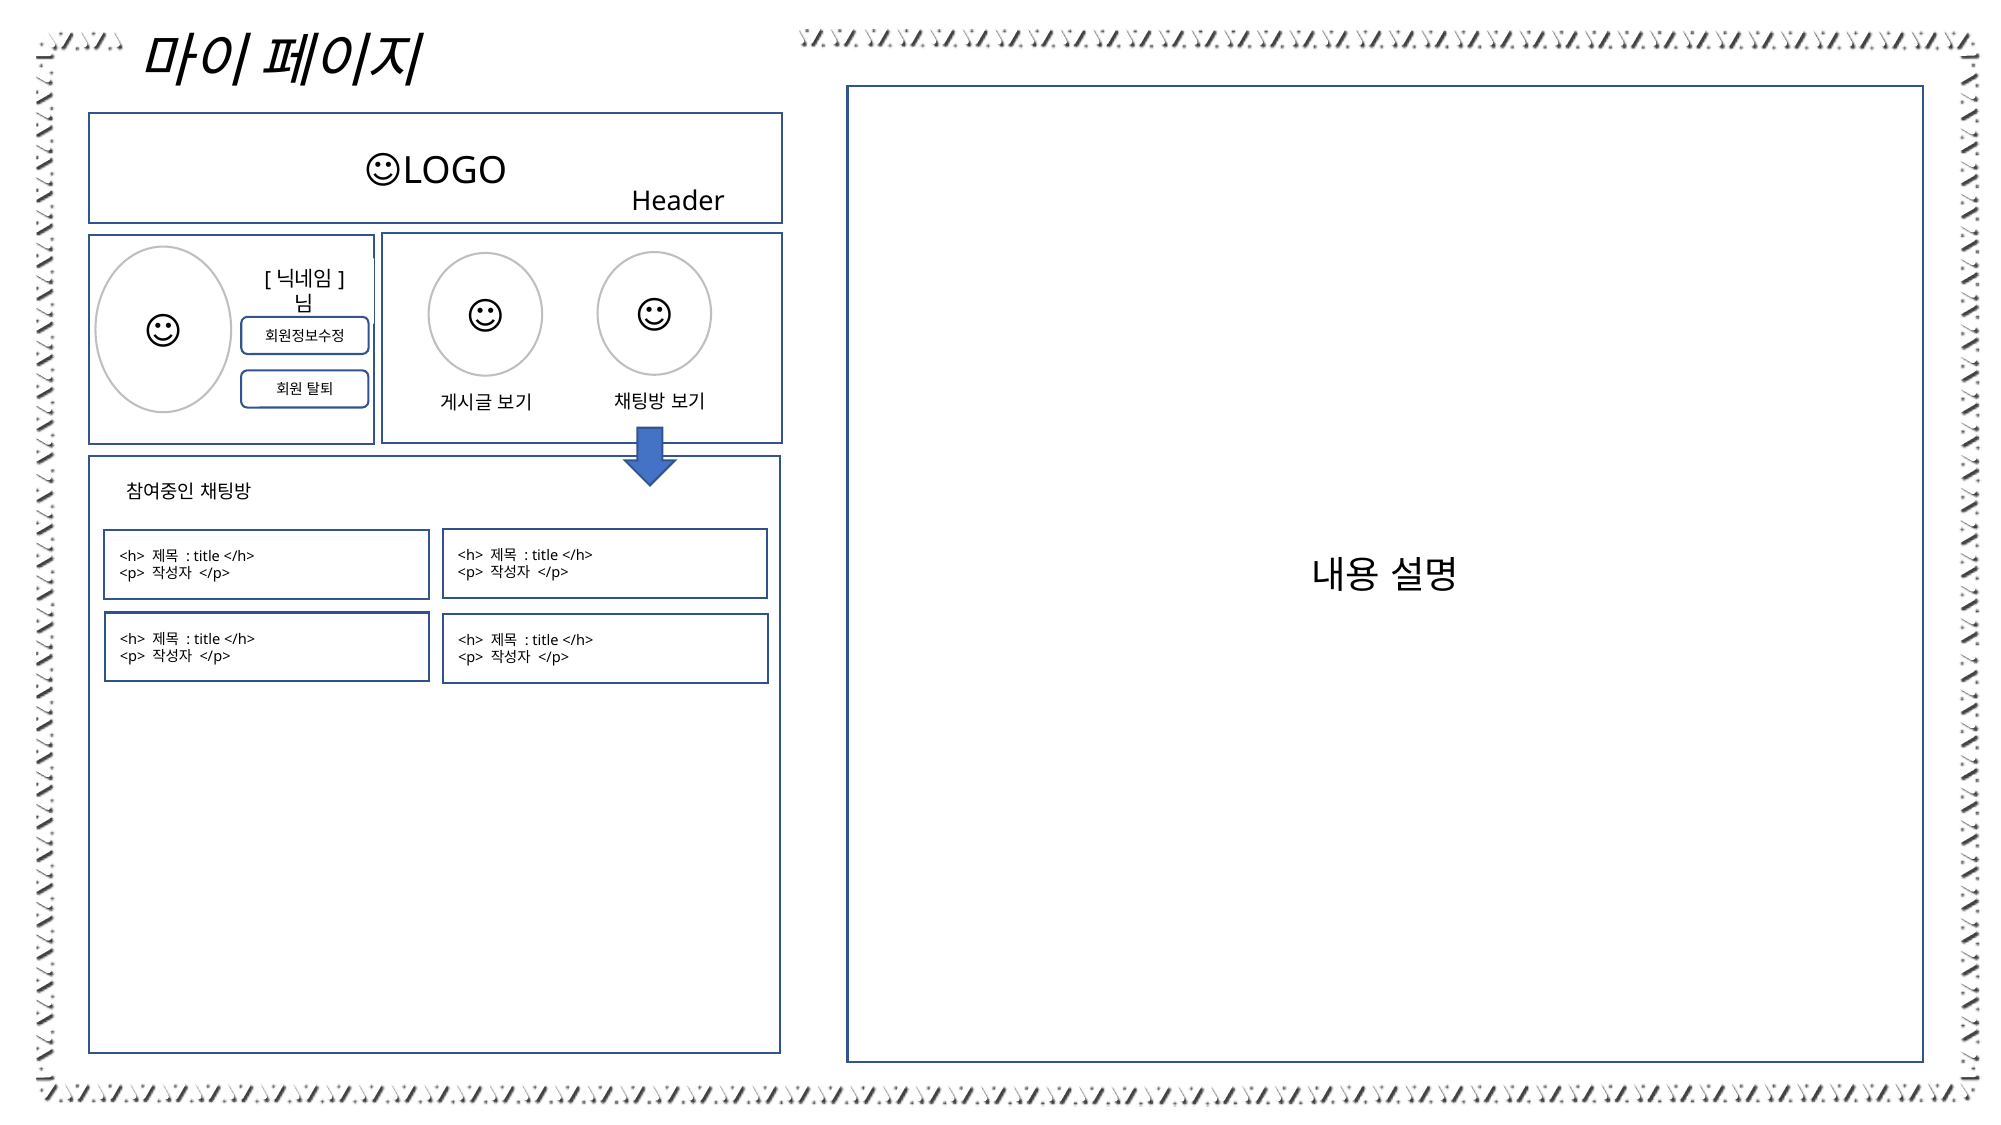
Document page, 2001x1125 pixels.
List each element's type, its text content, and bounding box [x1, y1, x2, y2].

text_box [1267, 1081, 1333, 1103]
text_box [1265, 25, 1315, 47]
text_box [31, 908, 53, 942]
text_box [1955, 545, 1978, 612]
text_box 게시글 보기 [409, 382, 564, 421]
text_box [446, 1080, 464, 1102]
text_box [856, 24, 875, 46]
text_box [971, 1081, 1021, 1103]
text_box [1052, 1081, 1119, 1104]
text_box [1626, 1079, 1676, 1102]
text_box [1216, 25, 1250, 47]
text_box [642, 1081, 661, 1103]
text_box [660, 1080, 678, 1102]
text_box [1955, 153, 1978, 203]
text_box [1184, 1081, 1269, 1104]
text_box [35, 59, 42, 66]
text_box [1955, 512, 1977, 546]
text_box [267, 1079, 301, 1102]
text_box [824, 1081, 874, 1103]
text_box [1577, 1079, 1628, 1102]
text_box [1955, 610, 1978, 644]
text_box [88, 455, 781, 1054]
text_box [1956, 359, 1963, 367]
text_box <h> 제목 : title </h> <p> 작성자 </p> [442, 613, 769, 684]
text_box [1871, 1078, 1905, 1101]
text_box [1920, 26, 1978, 57]
text_box [30, 85, 52, 103]
text_box [1955, 85, 1977, 103]
text_box [544, 1080, 595, 1103]
text_box [1152, 1081, 1186, 1104]
text_box [30, 27, 72, 58]
text_box [1955, 103, 1977, 122]
text_box [31, 66, 53, 84]
text_box 회원 탈퇴 [240, 369, 370, 409]
text_box [1956, 349, 1978, 400]
text_box <h> 제목 : title </h> <p> 작성자 </p> [104, 611, 430, 682]
text_box [1955, 251, 1978, 302]
text_box [31, 347, 53, 397]
text_box [35, 1062, 42, 1069]
text_box [1955, 120, 1977, 154]
text_box [1955, 812, 1978, 846]
text_box [1430, 1080, 1480, 1102]
text_box [1956, 1044, 1978, 1062]
text_box [873, 24, 923, 46]
text_box [1675, 26, 1725, 48]
text_box [1675, 1079, 1726, 1101]
text_box <h> 제목 : title </h> <p> 작성자 </p> [442, 528, 768, 599]
text_box [1020, 1081, 1054, 1104]
text_box [1956, 398, 1978, 448]
text_box 회원정보수정 [240, 315, 370, 356]
text_box [1966, 58, 1974, 66]
text_box [32, 989, 53, 1007]
text_box [971, 24, 1021, 46]
text_box [463, 1080, 497, 1102]
text_box [닉네임] 님 [235, 258, 374, 324]
text_box [1920, 1070, 1978, 1101]
text_box [1956, 910, 1978, 944]
text_box [31, 499, 53, 550]
text_box [31, 483, 53, 501]
text_box ☺ [94, 245, 233, 414]
text_box [1479, 25, 1546, 48]
text_box [31, 842, 53, 893]
text_box [1544, 25, 1578, 48]
text_box [31, 549, 53, 599]
text_box [169, 1079, 203, 1101]
text_box [1822, 1078, 1872, 1101]
text_box [1249, 25, 1267, 47]
text_box 내용 설명 [846, 85, 1924, 1063]
text_box [622, 426, 678, 487]
text_box [1446, 25, 1480, 48]
text_box [1151, 24, 1169, 46]
text_box [1069, 24, 1119, 47]
text_box [1167, 25, 1217, 47]
text_box [594, 1080, 644, 1103]
text_box [1956, 300, 1978, 350]
text_box [1955, 202, 1978, 252]
text_box ☺️ [596, 251, 713, 376]
text_box [496, 1080, 546, 1102]
text_box [1956, 943, 1978, 1010]
text_box [31, 940, 53, 991]
text_box [1956, 1008, 1978, 1042]
text_box [1773, 1079, 1824, 1101]
text_box [1381, 25, 1448, 47]
text_box [1020, 24, 1071, 47]
text_box [1773, 26, 1823, 48]
text_box [1479, 1079, 1530, 1102]
text_box [71, 1079, 105, 1101]
text_box [1118, 1081, 1152, 1104]
text_box [1332, 1080, 1382, 1102]
text_box [1118, 24, 1152, 47]
text_box [1966, 1061, 1974, 1069]
text_box [31, 1006, 53, 1024]
text_box ☺️ [427, 251, 544, 377]
text_box [31, 597, 54, 648]
text_box [32, 464, 54, 482]
text_box [1955, 714, 1977, 748]
text_box [1955, 747, 1977, 765]
text_box [1724, 1079, 1774, 1101]
text_box [1956, 447, 1978, 481]
text_box [1314, 25, 1348, 47]
text_box [1955, 845, 1978, 912]
text_box [800, 24, 840, 46]
text_box [774, 1080, 825, 1103]
text_box [1956, 68, 1977, 86]
text_box [1348, 25, 1382, 47]
text_box [1528, 1079, 1578, 1102]
text_box [71, 27, 121, 49]
text_box [676, 1080, 727, 1103]
text_box [30, 1070, 72, 1101]
text_box [1740, 26, 1774, 48]
text_box [1955, 646, 1977, 664]
text_box [1955, 763, 1978, 814]
text_box [201, 1079, 252, 1102]
text_box [381, 232, 783, 444]
text_box [30, 744, 53, 811]
text_box [726, 1080, 776, 1103]
text_box [954, 1081, 972, 1103]
text_box [1381, 1080, 1432, 1102]
text_box [922, 1081, 956, 1103]
text_box [30, 712, 53, 746]
text_box [31, 1025, 53, 1059]
text_box [1871, 26, 1922, 49]
text_box [1822, 26, 1872, 49]
text_box <h> 제목 : title </h> <p> 작성자 </p> [103, 529, 430, 600]
text_box [31, 396, 54, 446]
text_box [839, 24, 857, 46]
text_box [398, 1080, 448, 1102]
text_box [873, 1081, 923, 1103]
text_box [103, 1079, 170, 1101]
text_box [1642, 26, 1676, 48]
text_box [30, 646, 53, 713]
text_box [31, 445, 53, 463]
text_box Header [582, 175, 774, 224]
text_box [31, 298, 53, 348]
text_box [31, 891, 53, 909]
text_box [1724, 26, 1742, 48]
text_box [250, 1080, 268, 1102]
text_box 참여중인 채팅방 [111, 471, 288, 510]
text_box [30, 151, 53, 201]
text_box ☺LOGO [88, 112, 783, 224]
text_box [31, 810, 53, 844]
text_box [1577, 25, 1644, 48]
text_box [31, 249, 53, 299]
text_box [31, 199, 53, 250]
text_box 마이 페이지 [123, 15, 800, 101]
text_box [88, 234, 375, 445]
text_box [300, 1079, 399, 1102]
text_box [1904, 1079, 1922, 1101]
text_box [1955, 665, 1977, 715]
text_box 채팅방 보기 [582, 381, 738, 420]
text_box [922, 24, 973, 46]
text_box [30, 101, 53, 152]
text_box [1955, 480, 1977, 514]
text_box [46, 532, 53, 540]
